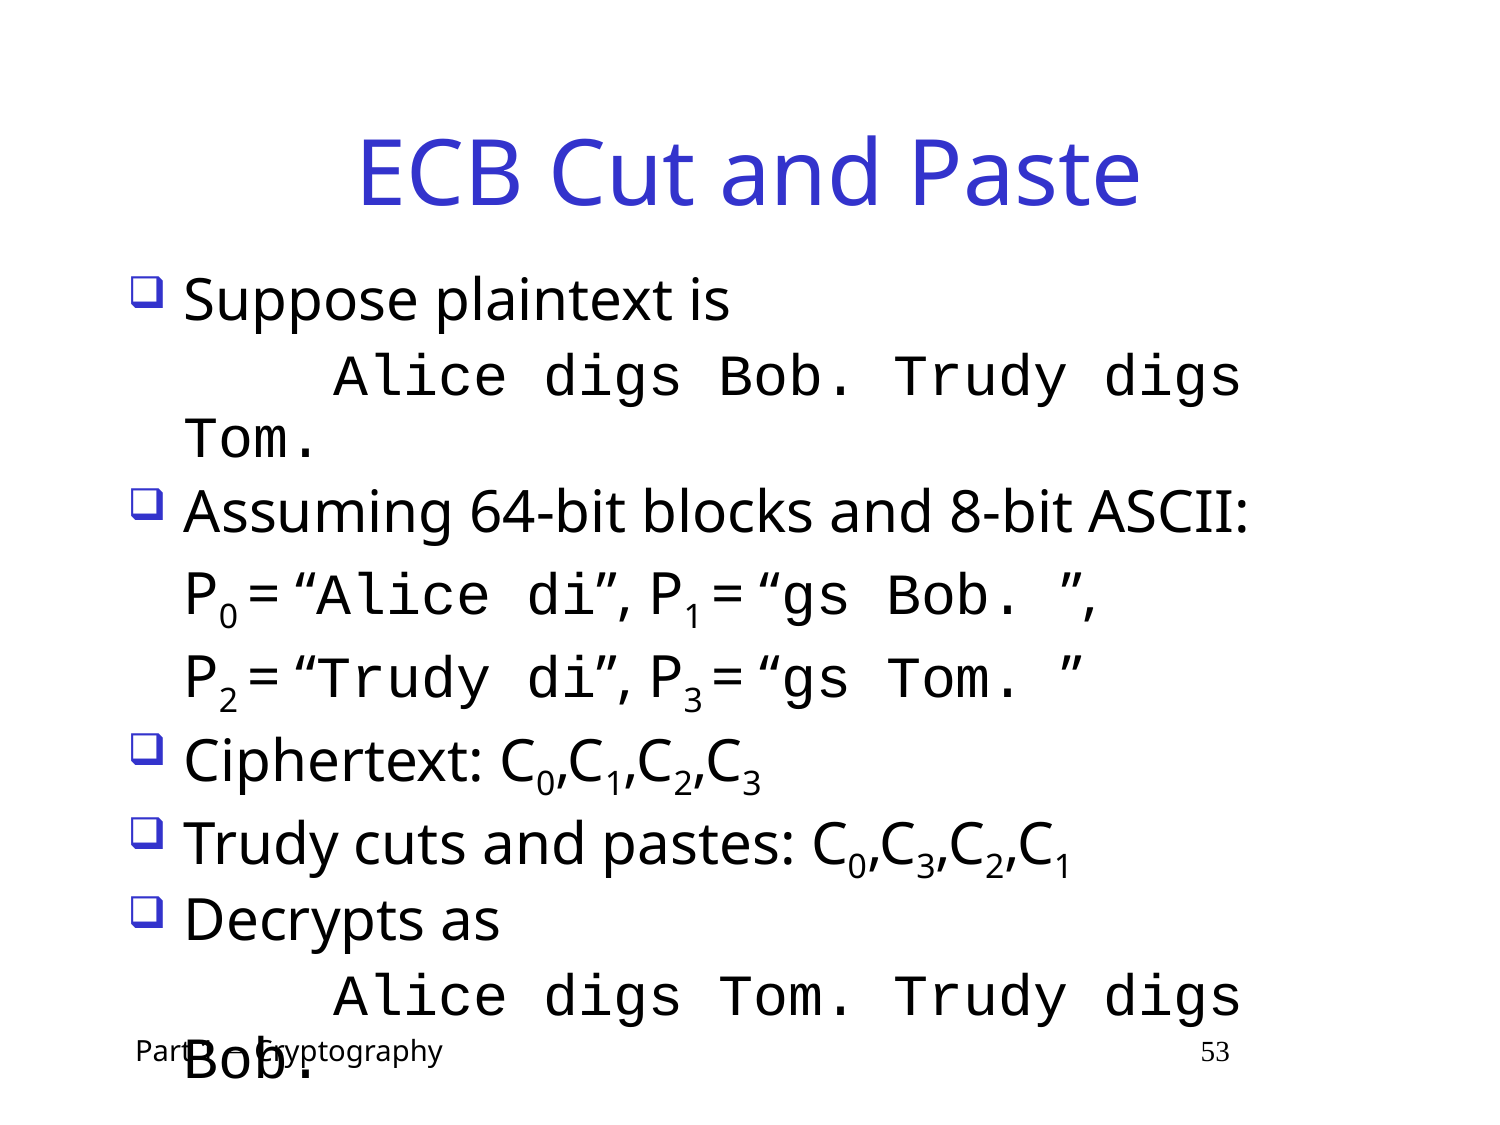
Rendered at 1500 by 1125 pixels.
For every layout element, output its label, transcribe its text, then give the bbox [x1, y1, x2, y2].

title ECB Cut and Paste [112, 74, 1388, 262]
list Suppose plaintext is Alice digs Bob. Trudy digs Tom. Assuming 64-bit blocks and 8-bit ASCII: P0 = “Alice di”, P1 = “gs Bob. ”, P2 = “Trudy di”, P3 = “gs Tom. ” Ciphertext: C0,C1,C2,C3 Trudy cuts and pastes: C0,C3,C2,C1 Decrypts as Alice digs Tom. Trudy digs Bob. [112, 262, 1426, 1001]
footer Part 1  Cryptography 53 [112, 1024, 1401, 1101]
